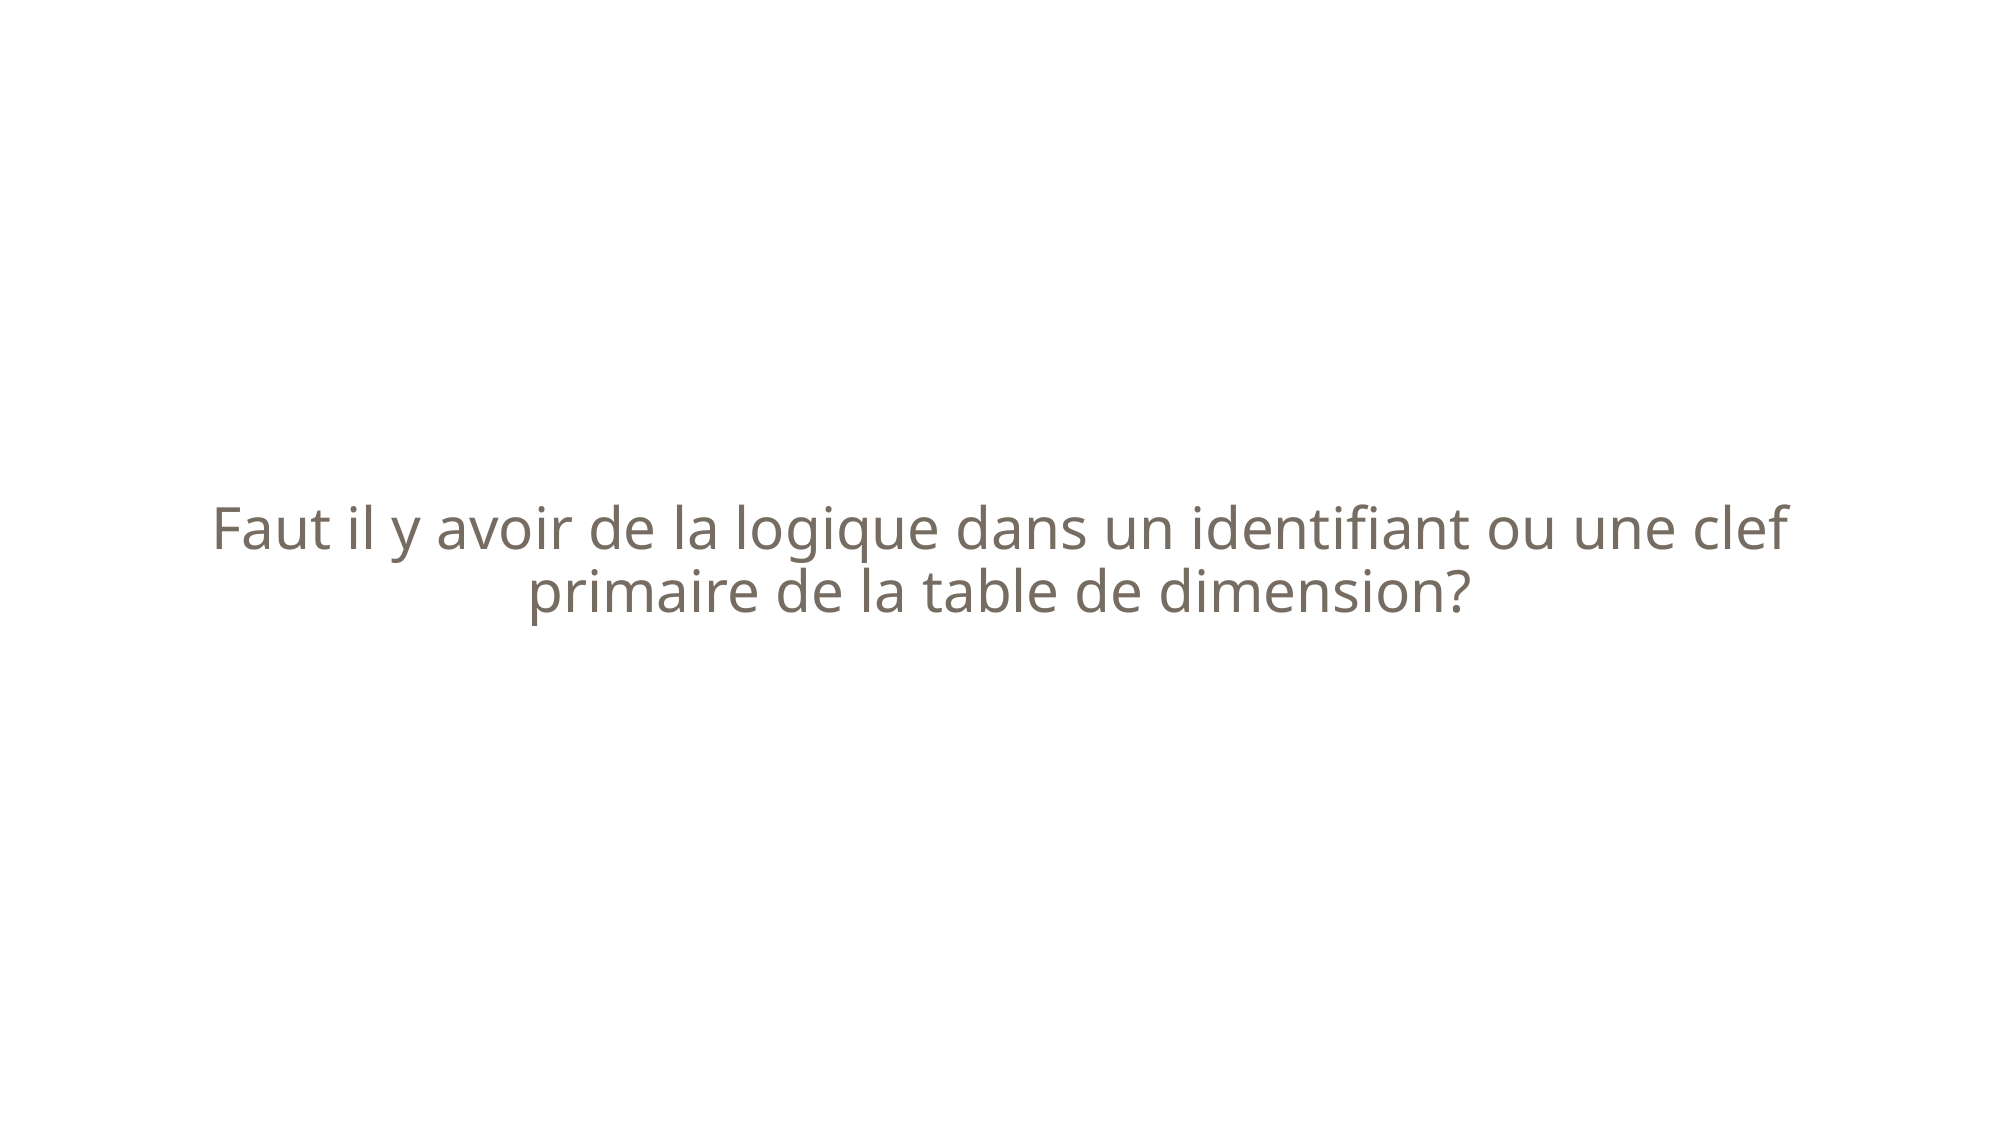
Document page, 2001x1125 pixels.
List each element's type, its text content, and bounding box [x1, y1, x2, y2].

text_box Faut il y avoir de la logique dans un identifiant ou une clef primaire de la table de dimension? [186, 492, 1814, 633]
